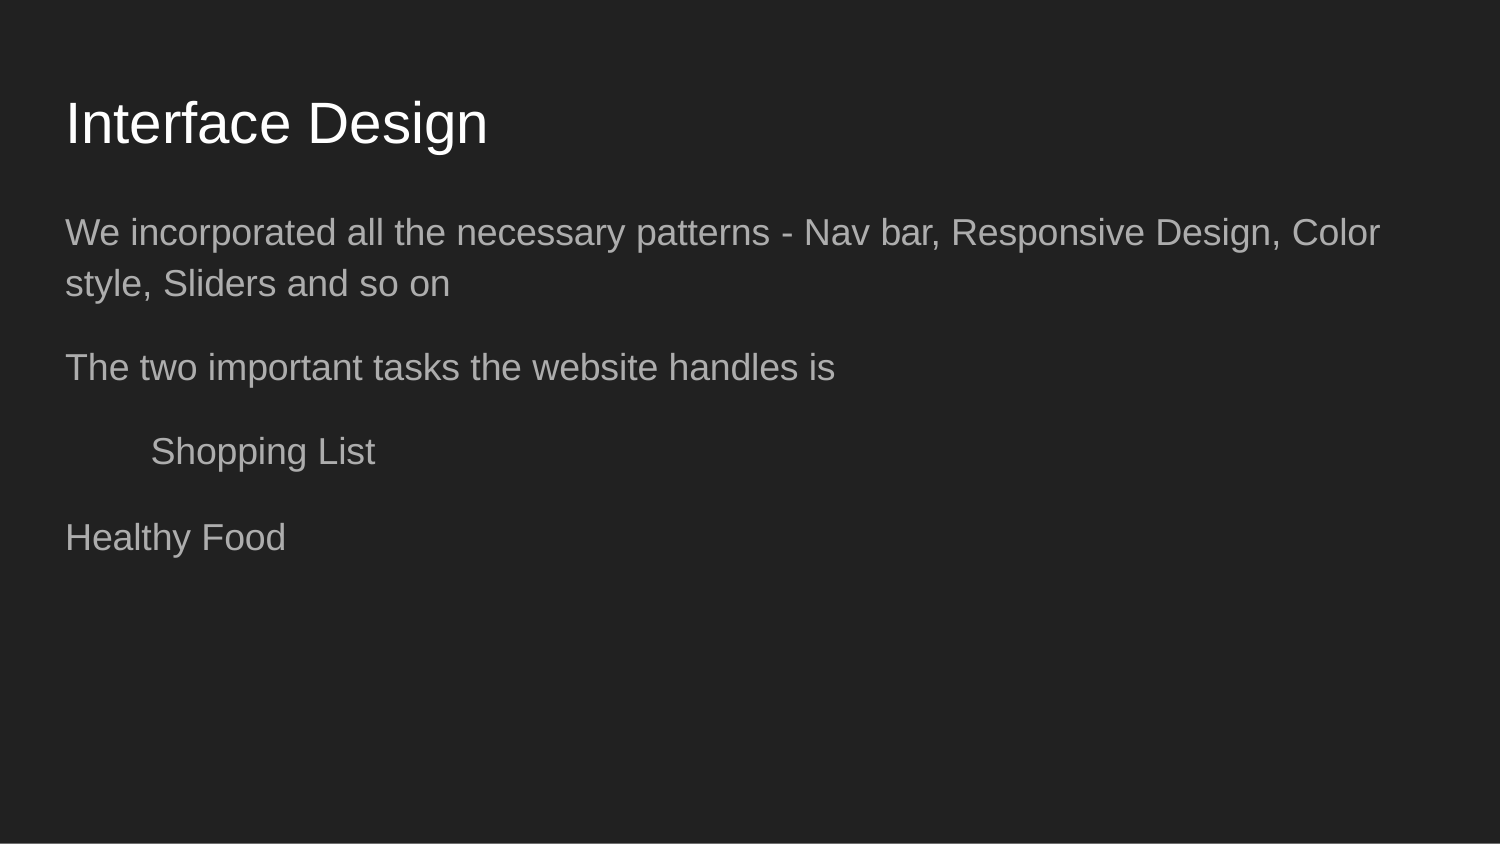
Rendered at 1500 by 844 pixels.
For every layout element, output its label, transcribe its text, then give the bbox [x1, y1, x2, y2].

title Interface Design [63, 82, 492, 192]
text_box We incorporated all the necessary patterns - Nav bar, Responsive Design, Color style, Sliders and so on The two important tasks the website handles is Shopping List Healthy Food [63, 192, 1396, 559]
